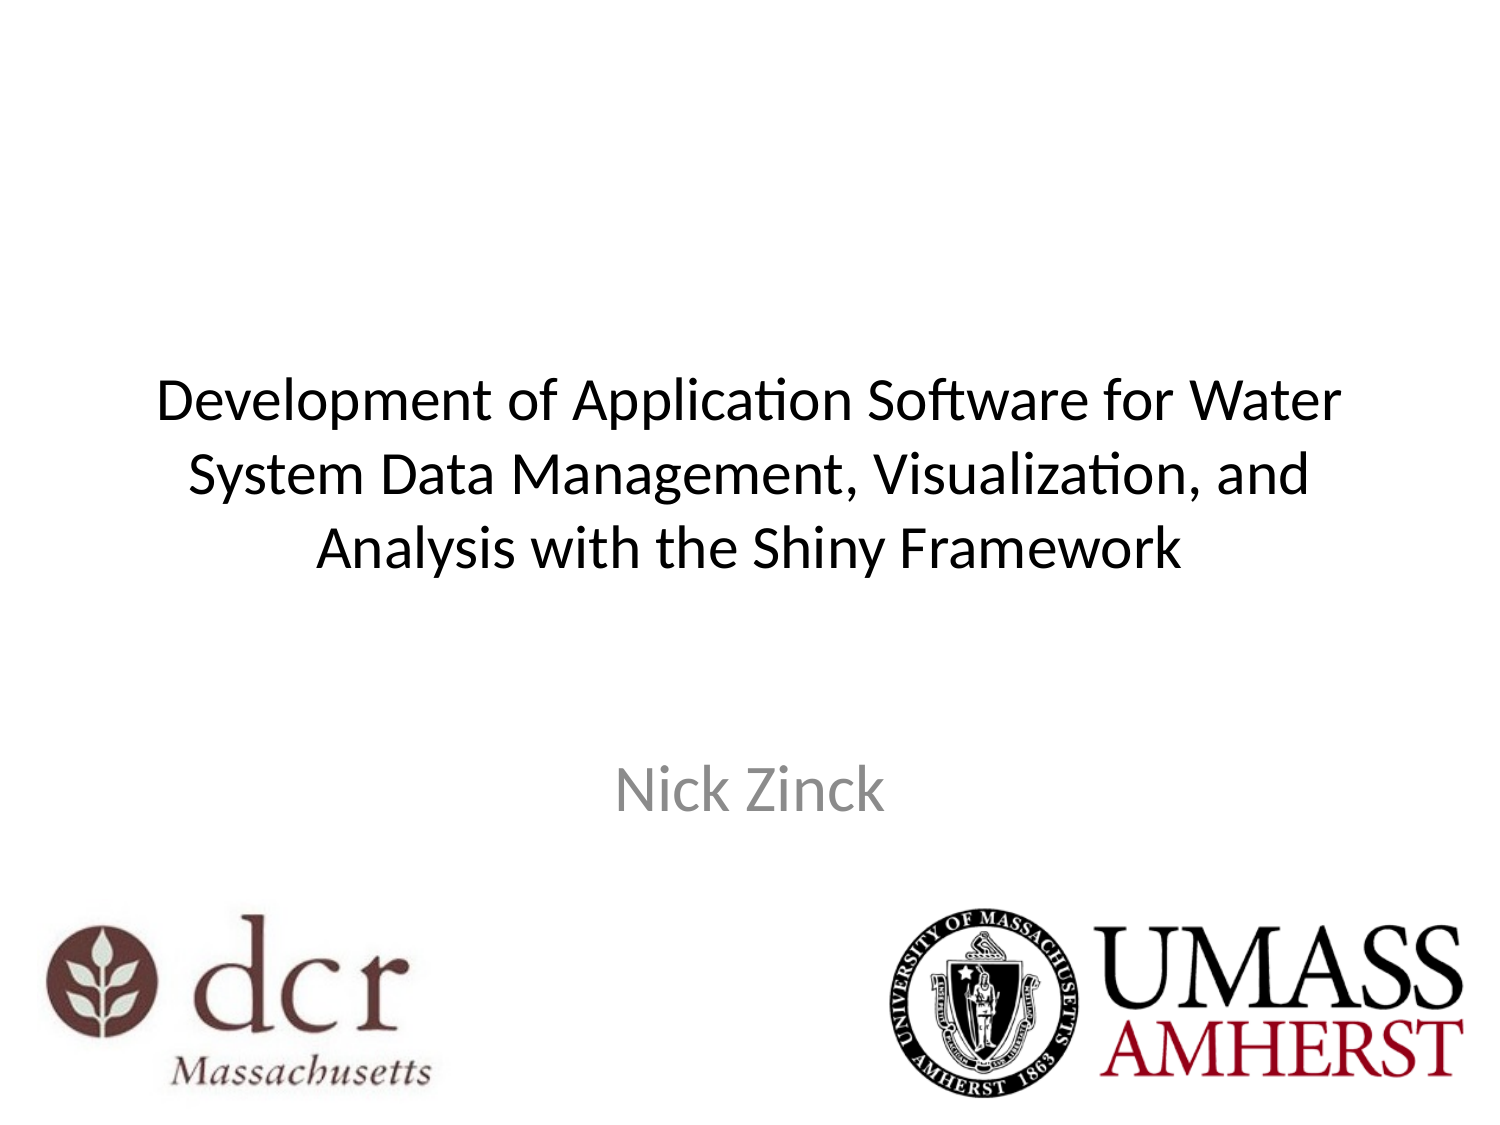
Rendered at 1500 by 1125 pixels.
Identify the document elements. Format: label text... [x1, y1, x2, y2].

title Development of Application Software for Water System Data Management, Visualization, and Analysis with the Shiny Framework [112, 349, 1388, 591]
picture [37, 899, 452, 1110]
subtitle Nick Zinck [225, 737, 1275, 838]
picture [879, 899, 1480, 1110]
